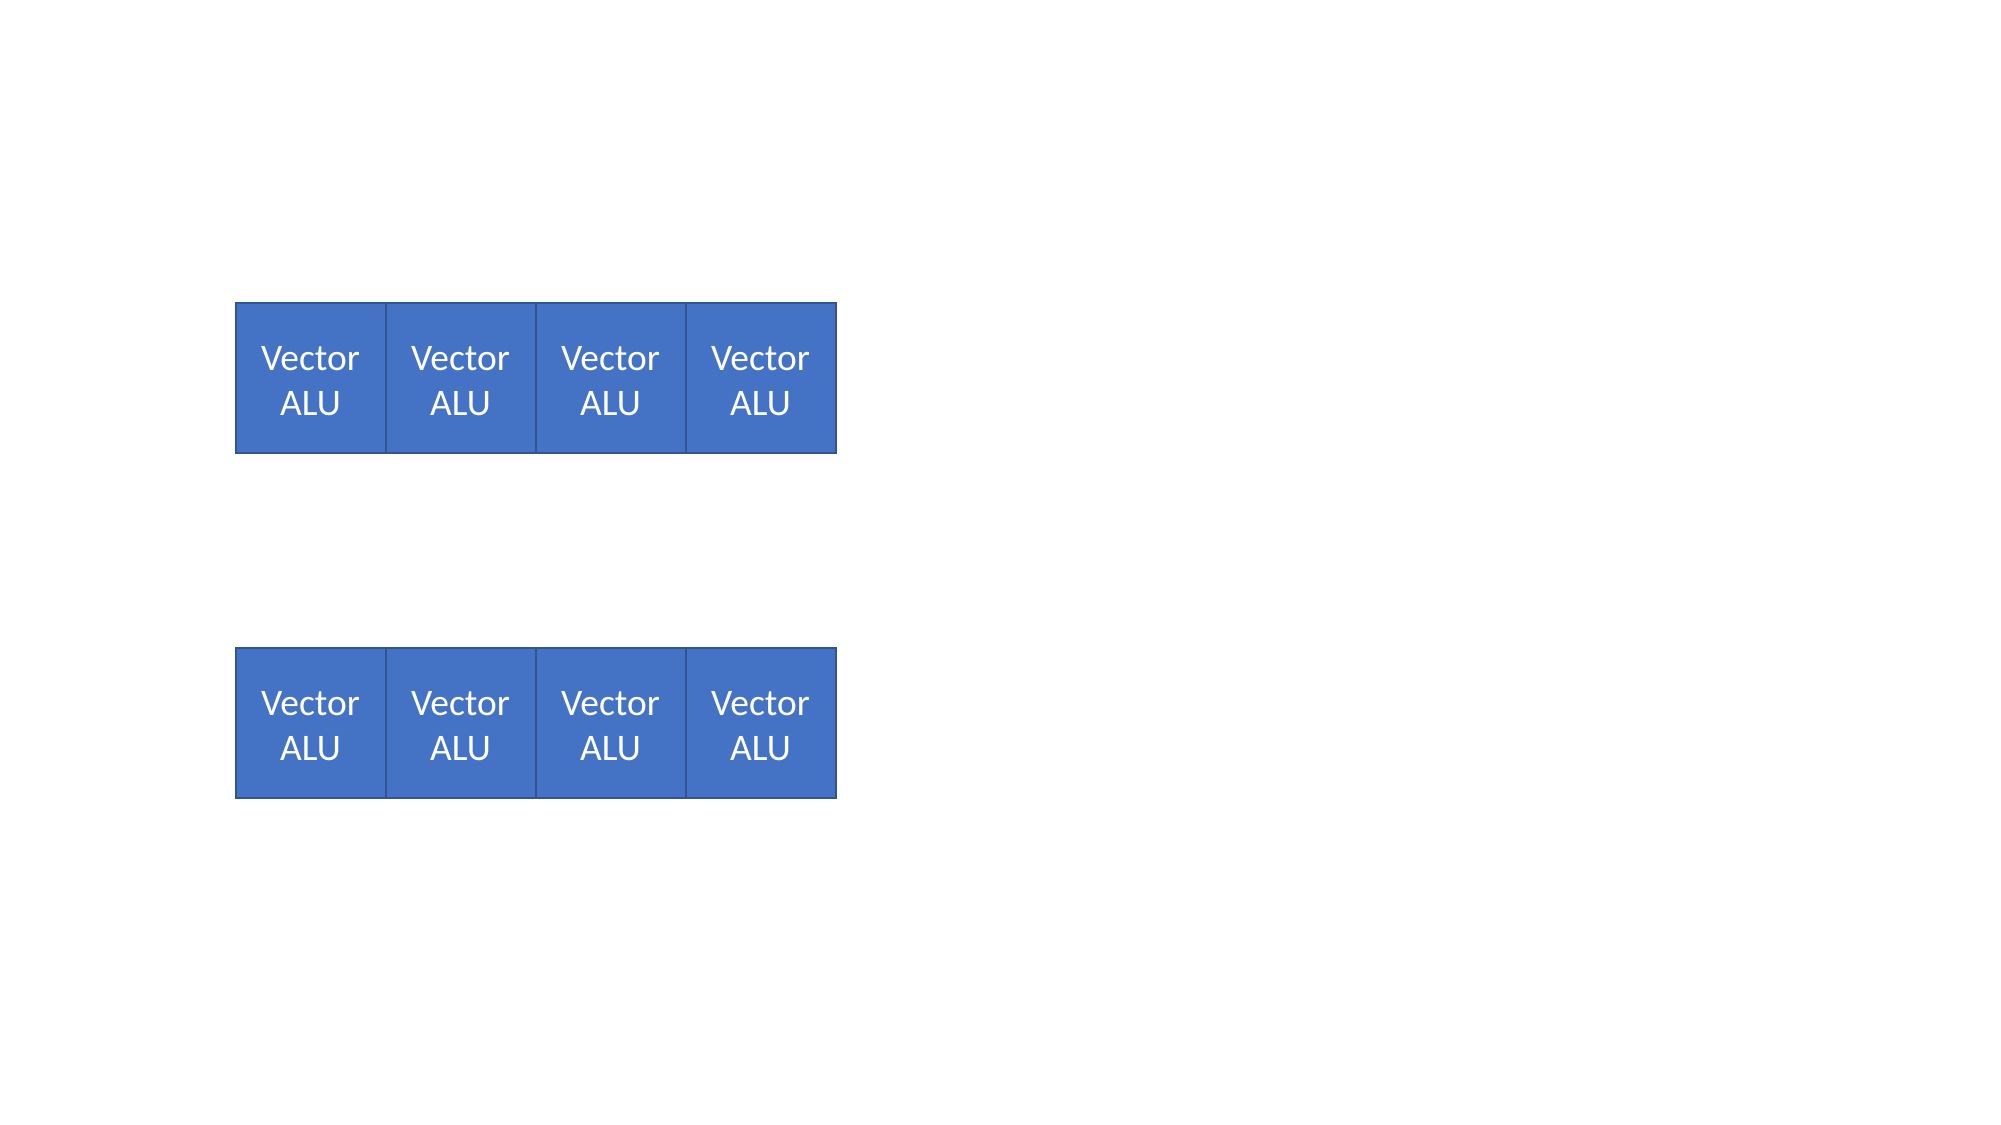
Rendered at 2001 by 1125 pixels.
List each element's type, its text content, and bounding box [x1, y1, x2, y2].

text_box Vector ALU [535, 302, 685, 454]
text_box Vector ALU [235, 647, 385, 799]
text_box Vector ALU [235, 302, 385, 454]
text_box Vector ALU [535, 647, 685, 799]
text_box Vector ALU [685, 302, 837, 454]
text_box Vector ALU [685, 647, 837, 799]
text_box Vector ALU [385, 302, 535, 454]
text_box Vector ALU [385, 647, 535, 799]
